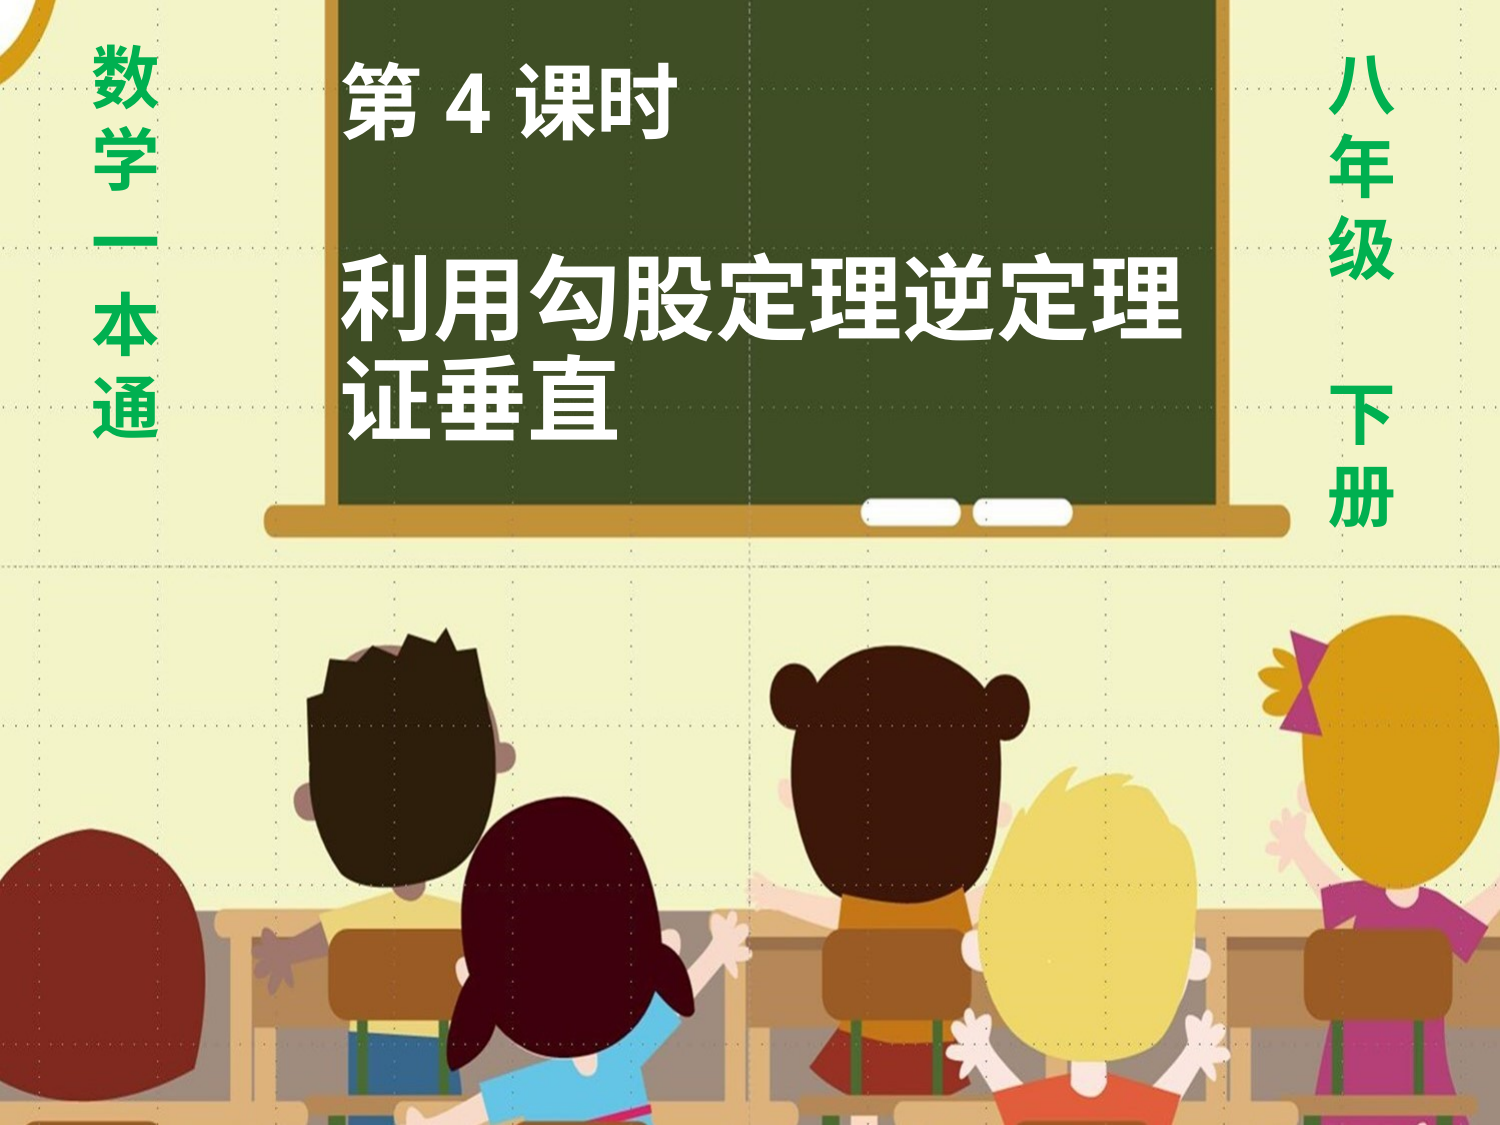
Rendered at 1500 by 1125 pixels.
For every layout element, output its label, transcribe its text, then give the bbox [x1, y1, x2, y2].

title 第4课时 利用勾股定理逆定理证垂直 [324, 34, 1216, 463]
picture [0, 0, 1500, 1125]
